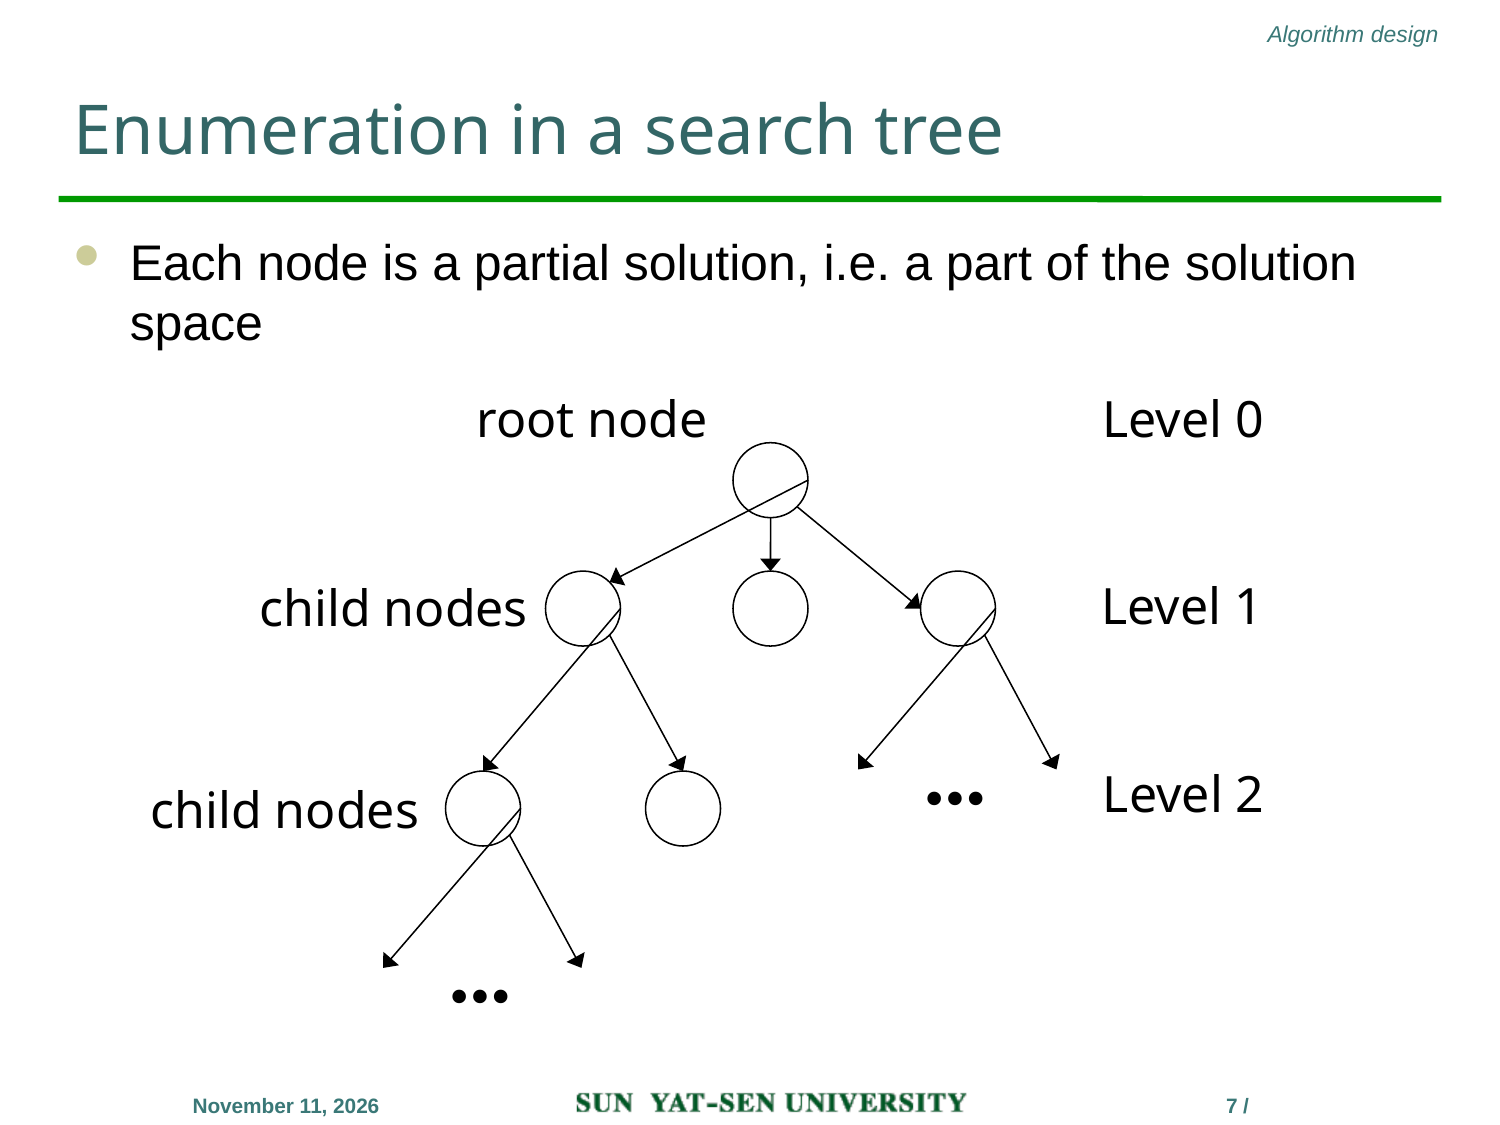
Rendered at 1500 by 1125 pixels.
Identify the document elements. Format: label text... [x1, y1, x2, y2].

list Each node is a partial solution, i.e. a part of the solution space [58, 222, 1442, 1079]
picture [566, 1079, 973, 1125]
title Enumeration in a search tree [58, 34, 1442, 176]
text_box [145, 379, 1278, 1020]
